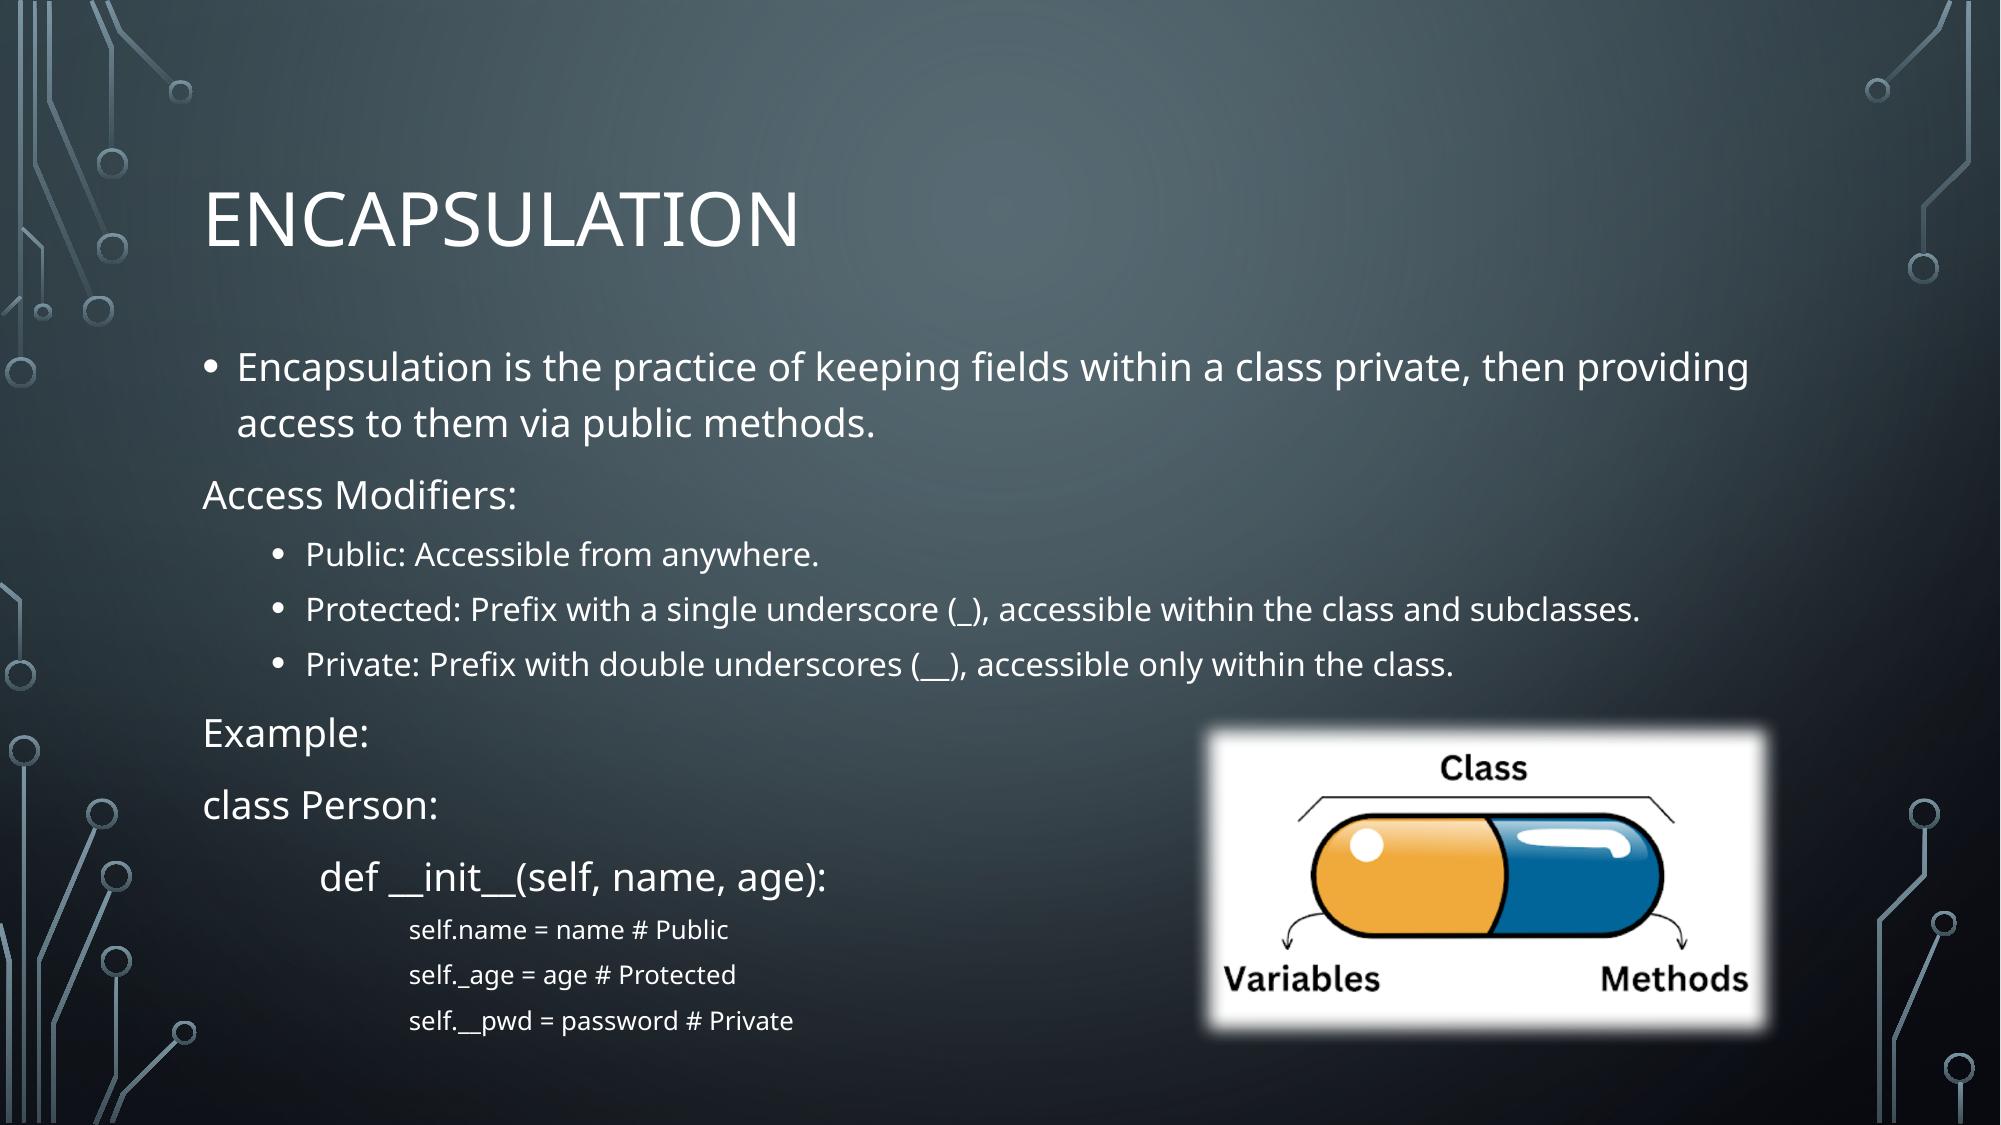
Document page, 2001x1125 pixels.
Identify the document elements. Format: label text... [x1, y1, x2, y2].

title Encapsulation [187, 101, 1813, 325]
picture [1189, 711, 1784, 1047]
list Encapsulation is the practice of keeping fields within a class private, then providing access to them via public methods. Access Modifiers: Public: Accessible from anywhere. Protected: Prefix with a single underscore (_), accessible within the class and subclasses. Private: Prefix with double underscores (__), accessible only within the class. Example: class Person: def __init__(self, name, age): self.name = name # Public self._age = age # Protected self.__pwd = password # Private [187, 325, 1813, 1046]
